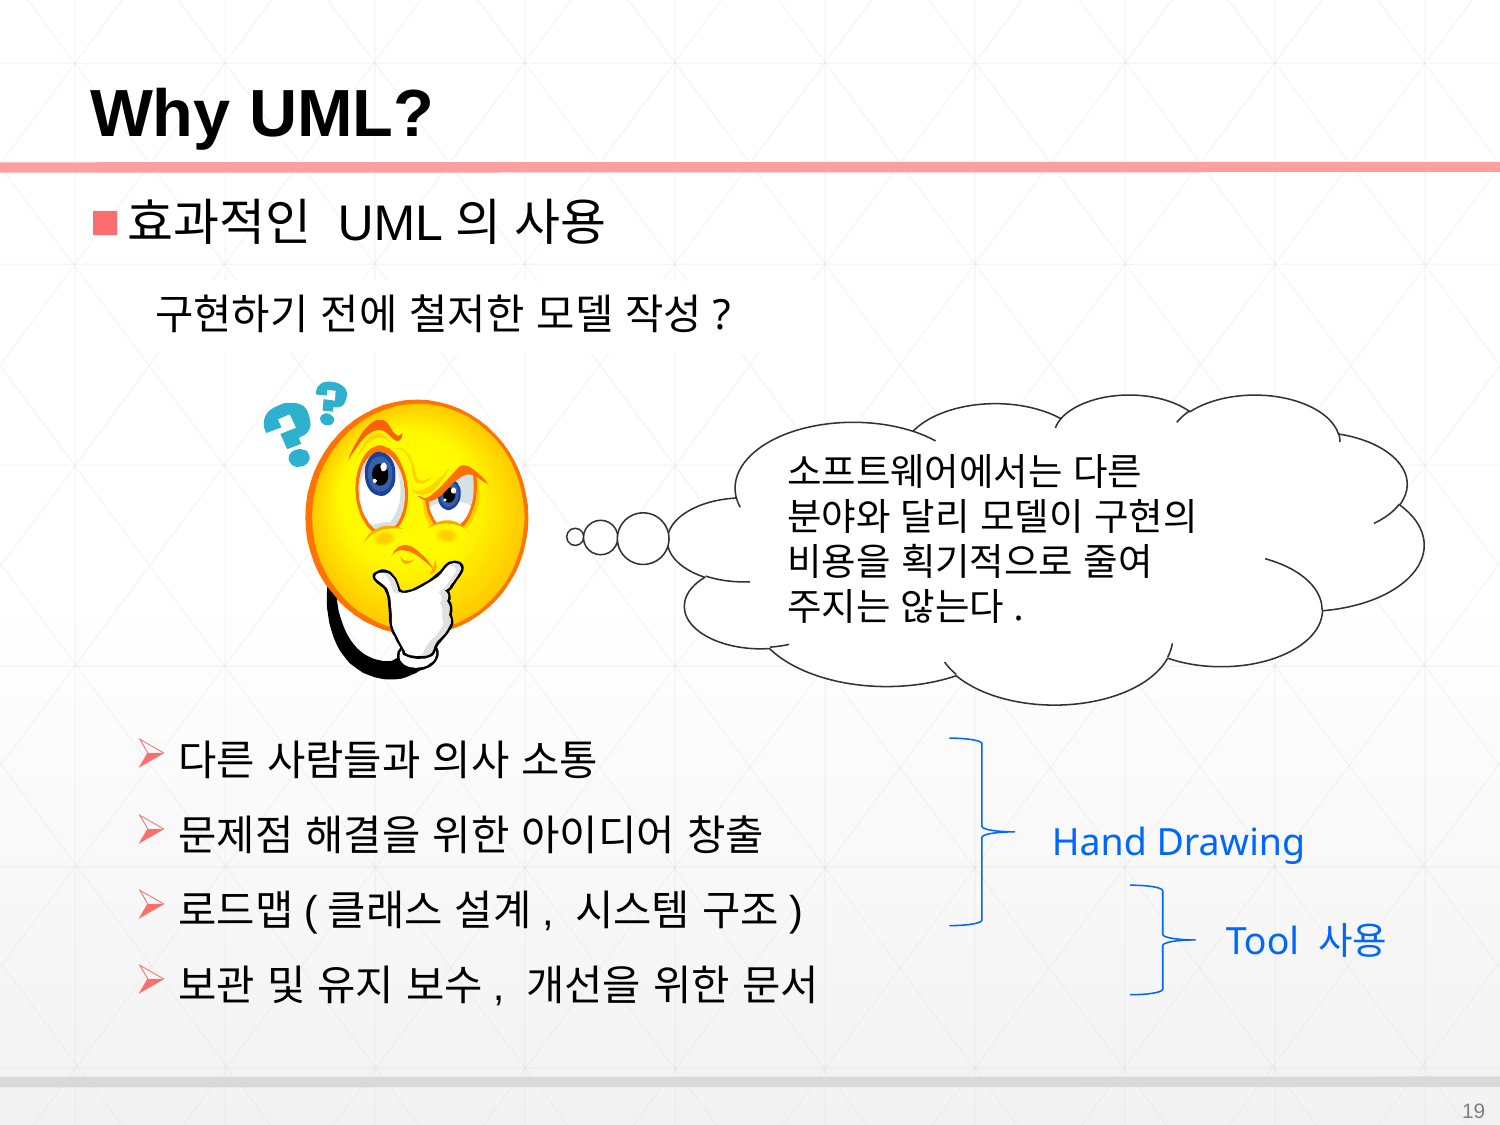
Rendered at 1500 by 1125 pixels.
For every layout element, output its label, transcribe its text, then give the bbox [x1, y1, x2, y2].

title Why UML? [75, 0, 1426, 159]
text_box [949, 738, 1015, 926]
text_box 소프트웨어에서는 다른 분야와 달리 모델이 구현의 비용을 획기적으로 줄여 주지는 않는다. [822, 395, 1425, 706]
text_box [149, 280, 822, 681]
slide_number 19 [1386, 1091, 1500, 1125]
text_box Hand Drawing [1045, 810, 1344, 886]
text_box Tool 사용 [1219, 910, 1424, 986]
text_box [1130, 885, 1196, 995]
list 효과적인 UML의 사용 다른 사람들과 의사 소통 문제점 해결을 위한 아이디어 창출 로드맵(클래스 설계, 시스템 구조) 보관 및 유지 보수, 개선을 위한 문서 [75, 190, 1426, 1064]
